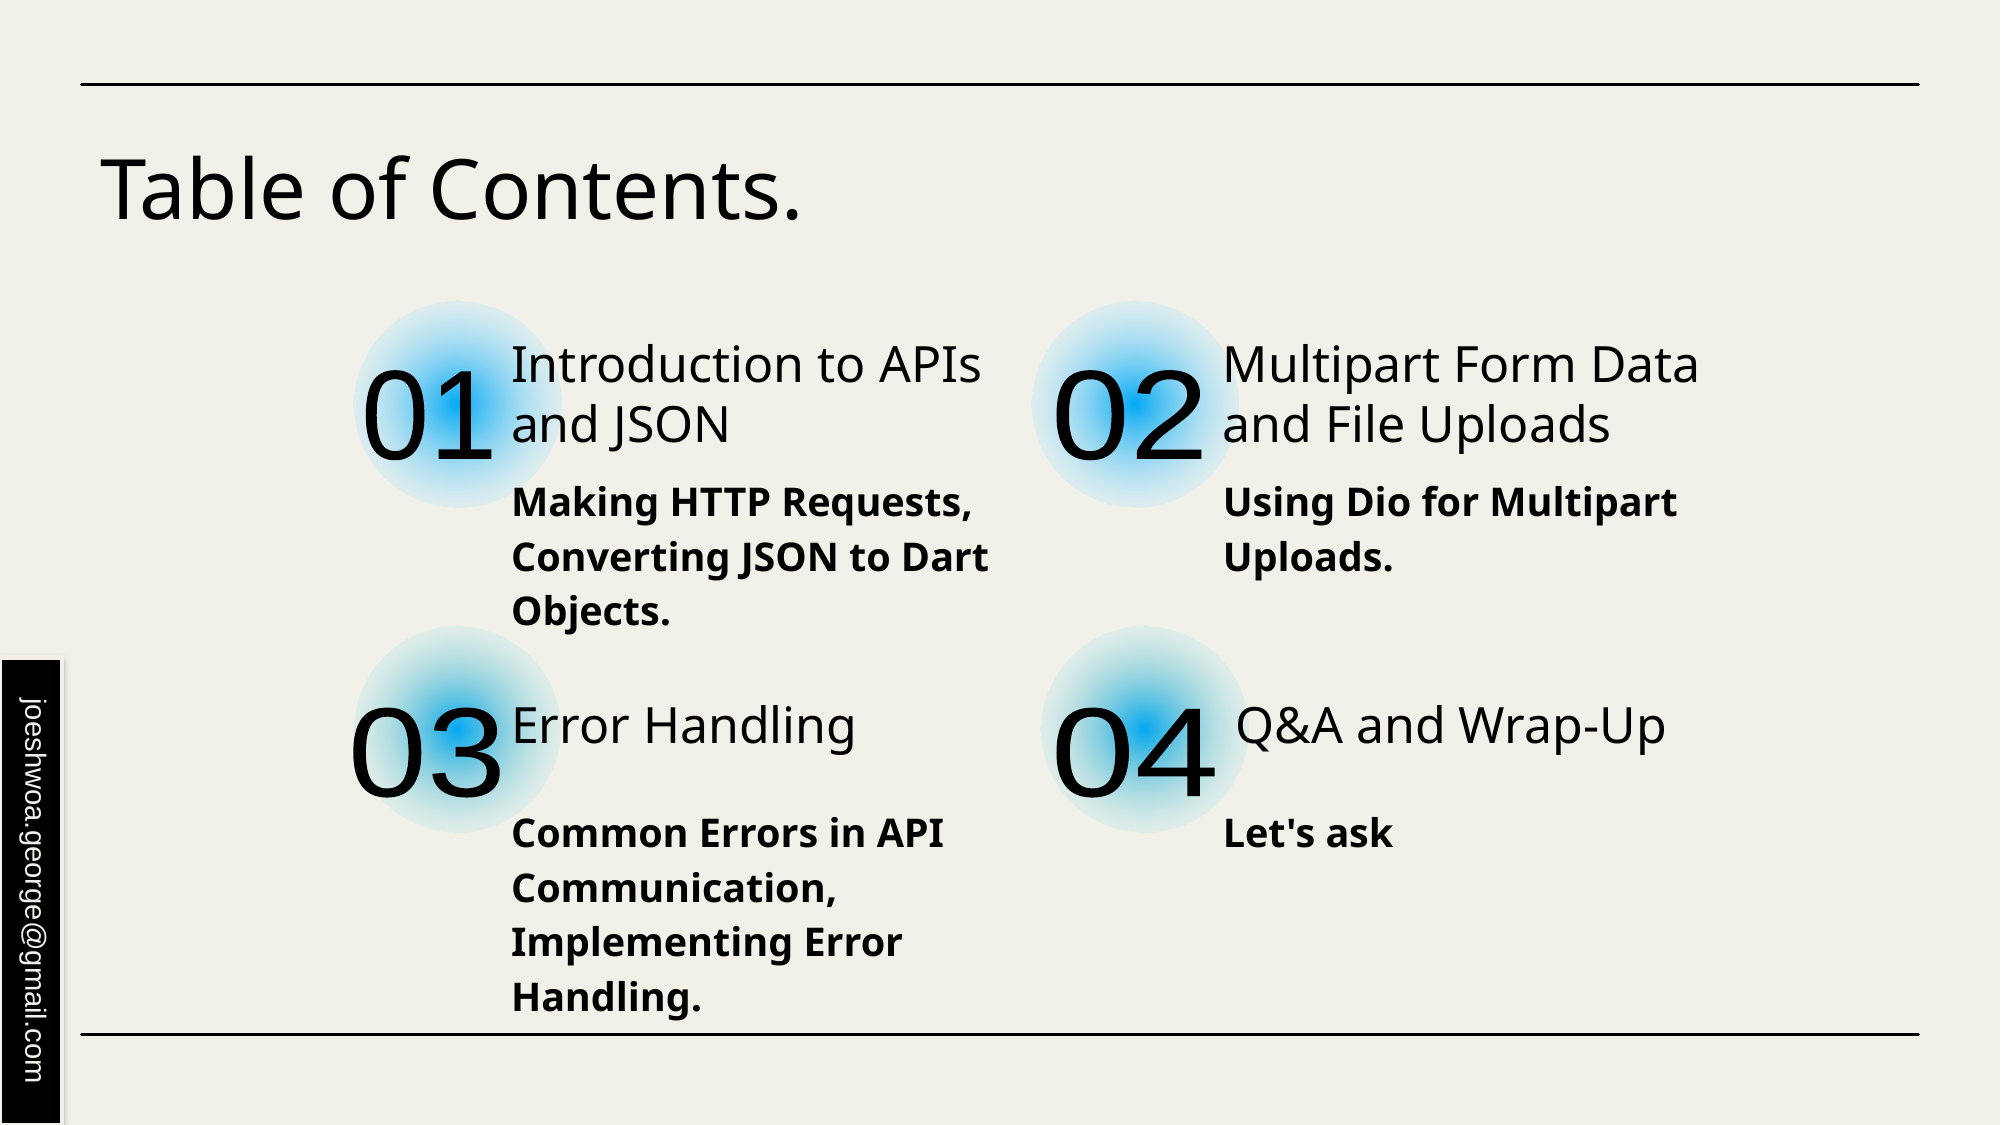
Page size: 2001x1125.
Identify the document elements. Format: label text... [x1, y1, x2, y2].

title Error Handling [491, 666, 1032, 781]
text_box joeshwoa.george@gmail.com [0, 655, 64, 1125]
title Introduction to APIs and JSON [491, 335, 1032, 450]
list Let's ask [1202, 781, 1744, 998]
list Common Errors in API Communication, Implementing Error Handling. [491, 781, 1032, 998]
text_box [1040, 625, 1235, 833]
title Q&A and Wrap-Up [1202, 666, 1744, 781]
list Making HTTP Requests, Converting JSON to Dart Objects. [491, 450, 1032, 666]
title Table of Contents. [80, 123, 1920, 249]
text_box [353, 625, 491, 833]
text_box [353, 300, 535, 508]
text_box [1032, 300, 1213, 508]
list Using Dio for Multipart Uploads. [1202, 450, 1744, 666]
title Multipart Form Data and File Uploads [1202, 335, 1744, 450]
